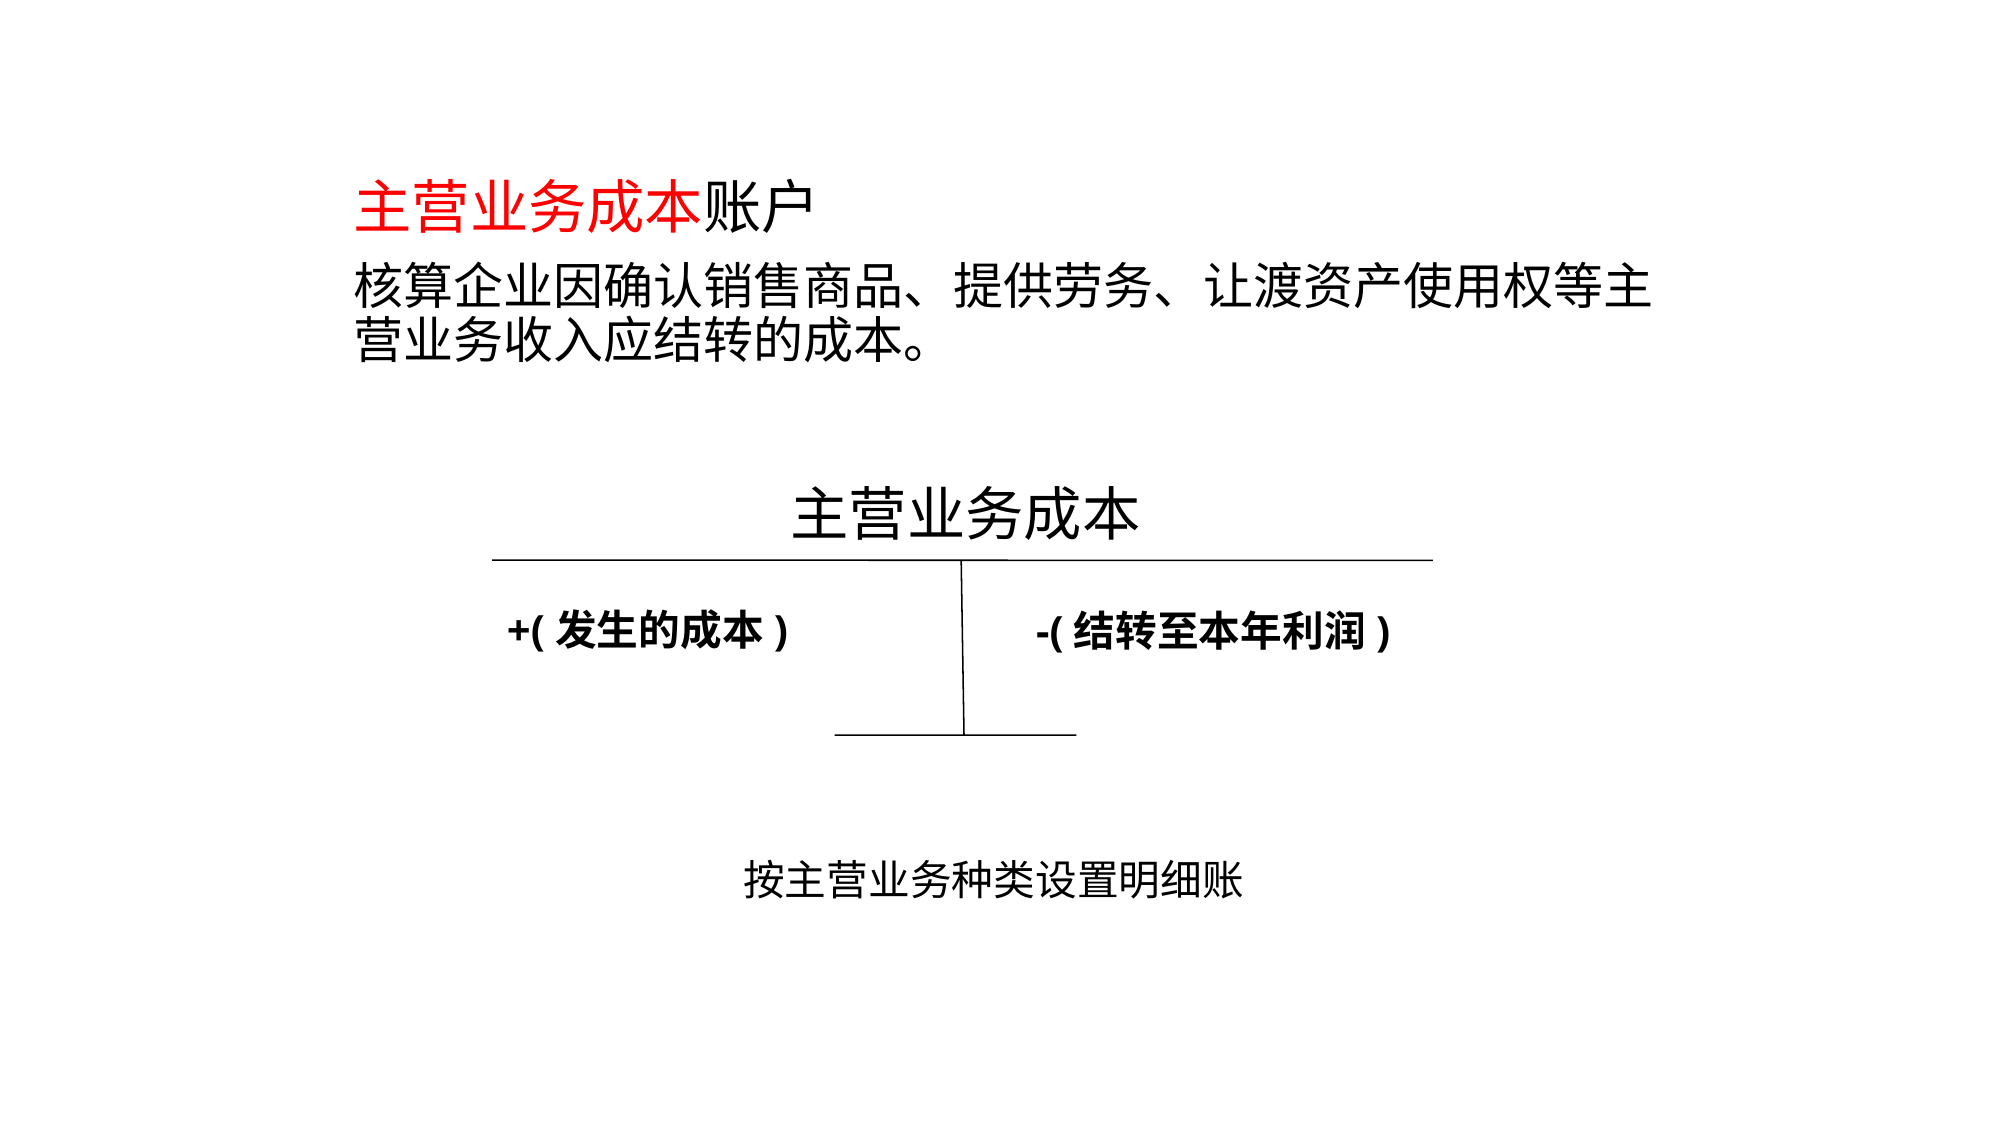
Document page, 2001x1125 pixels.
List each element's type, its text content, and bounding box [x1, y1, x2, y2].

text_box +(发生的成本) [492, 596, 849, 662]
text_box 主营业务成本 [775, 469, 1249, 555]
text_box 按主营业务种类设置明细账 [728, 846, 1541, 912]
text_box -(结转至本年利润) [1021, 596, 1591, 662]
list 主营业务成本账户 核算企业因确认销售商品、提供劳务、让渡资产使用权等主营业务收入应结转的成本。 [338, 170, 1698, 561]
